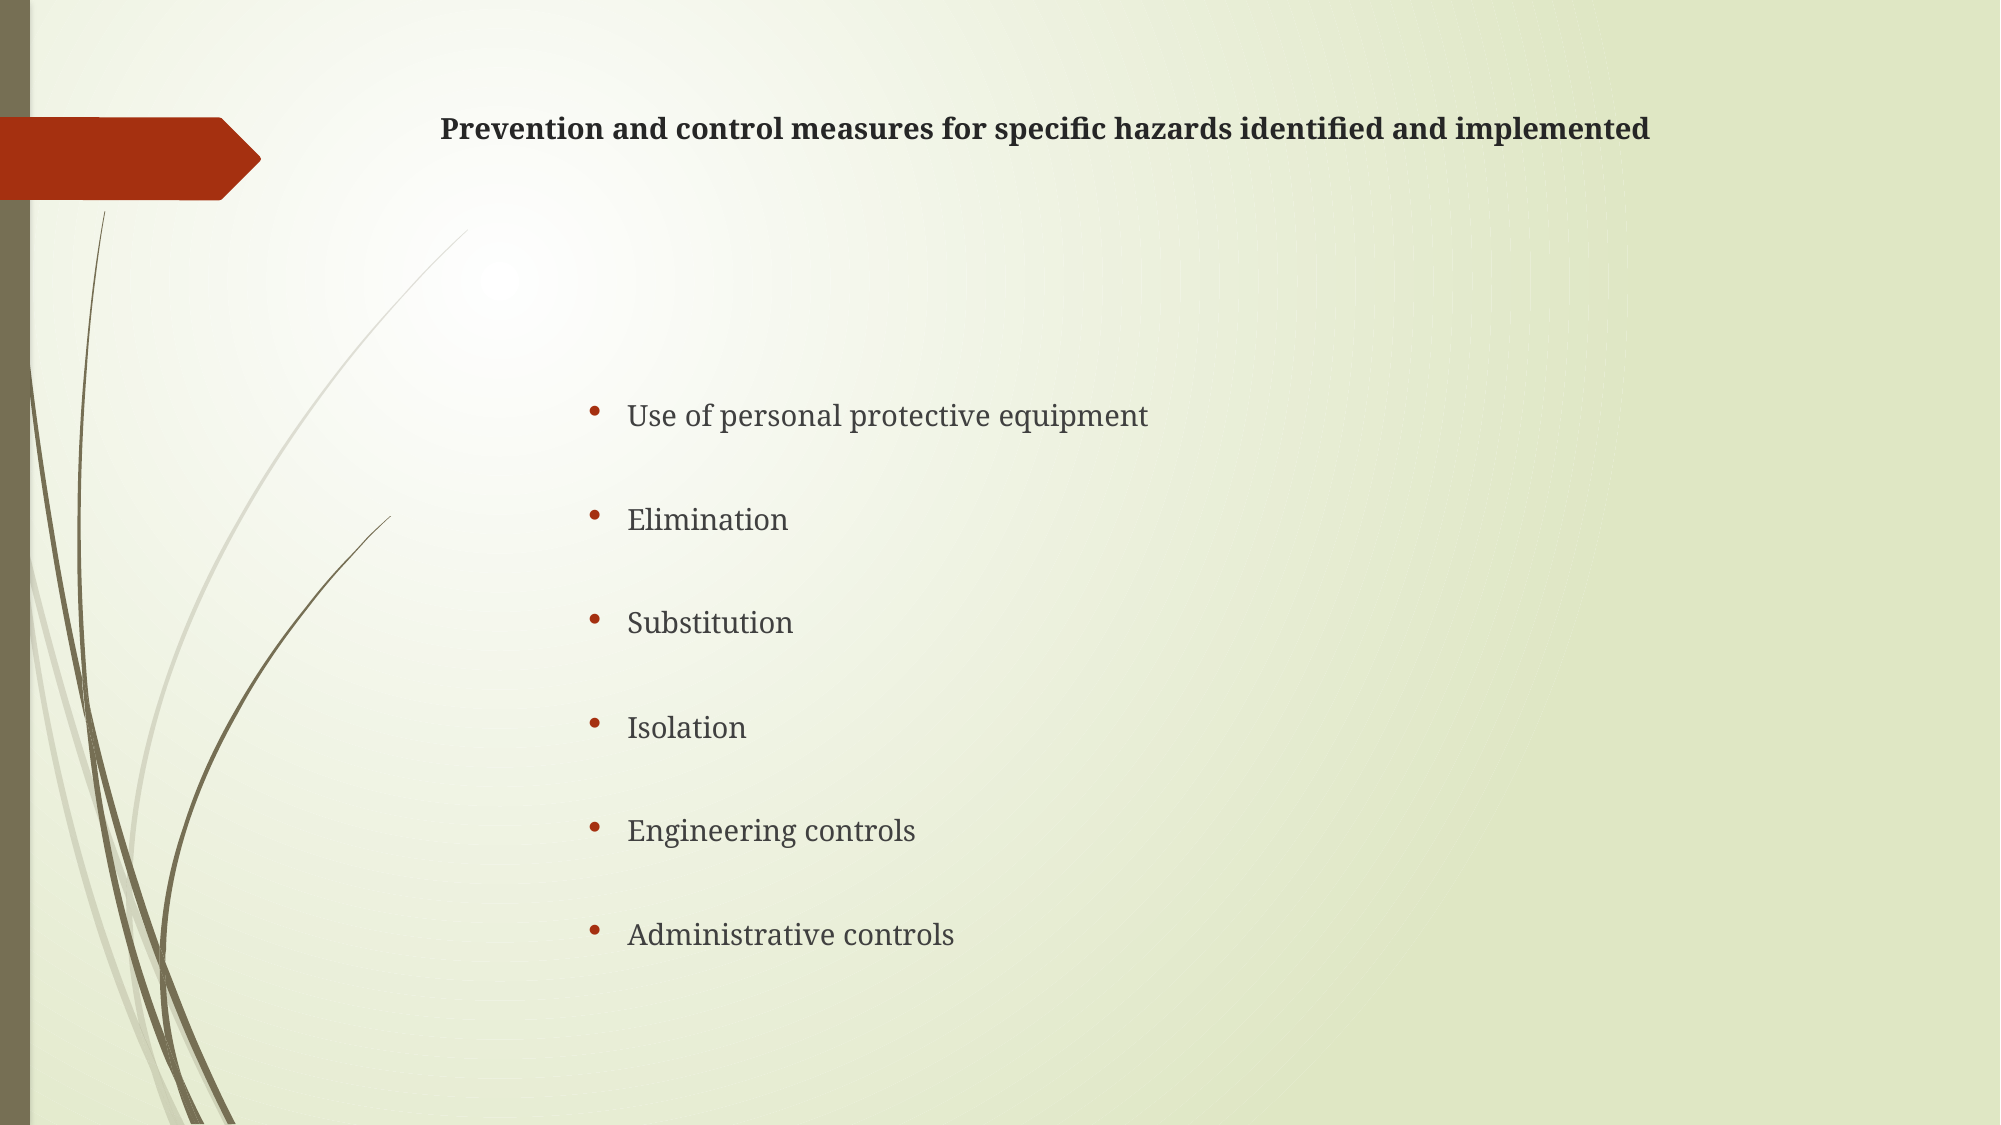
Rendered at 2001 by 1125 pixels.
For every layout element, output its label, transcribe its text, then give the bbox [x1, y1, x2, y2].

title Prevention and control measures for specific hazards identified and implemented [425, 102, 1888, 313]
list Use of personal protective equipment Elimination Substitution Isolation Engineering controls Administrative controls [424, 350, 1888, 970]
